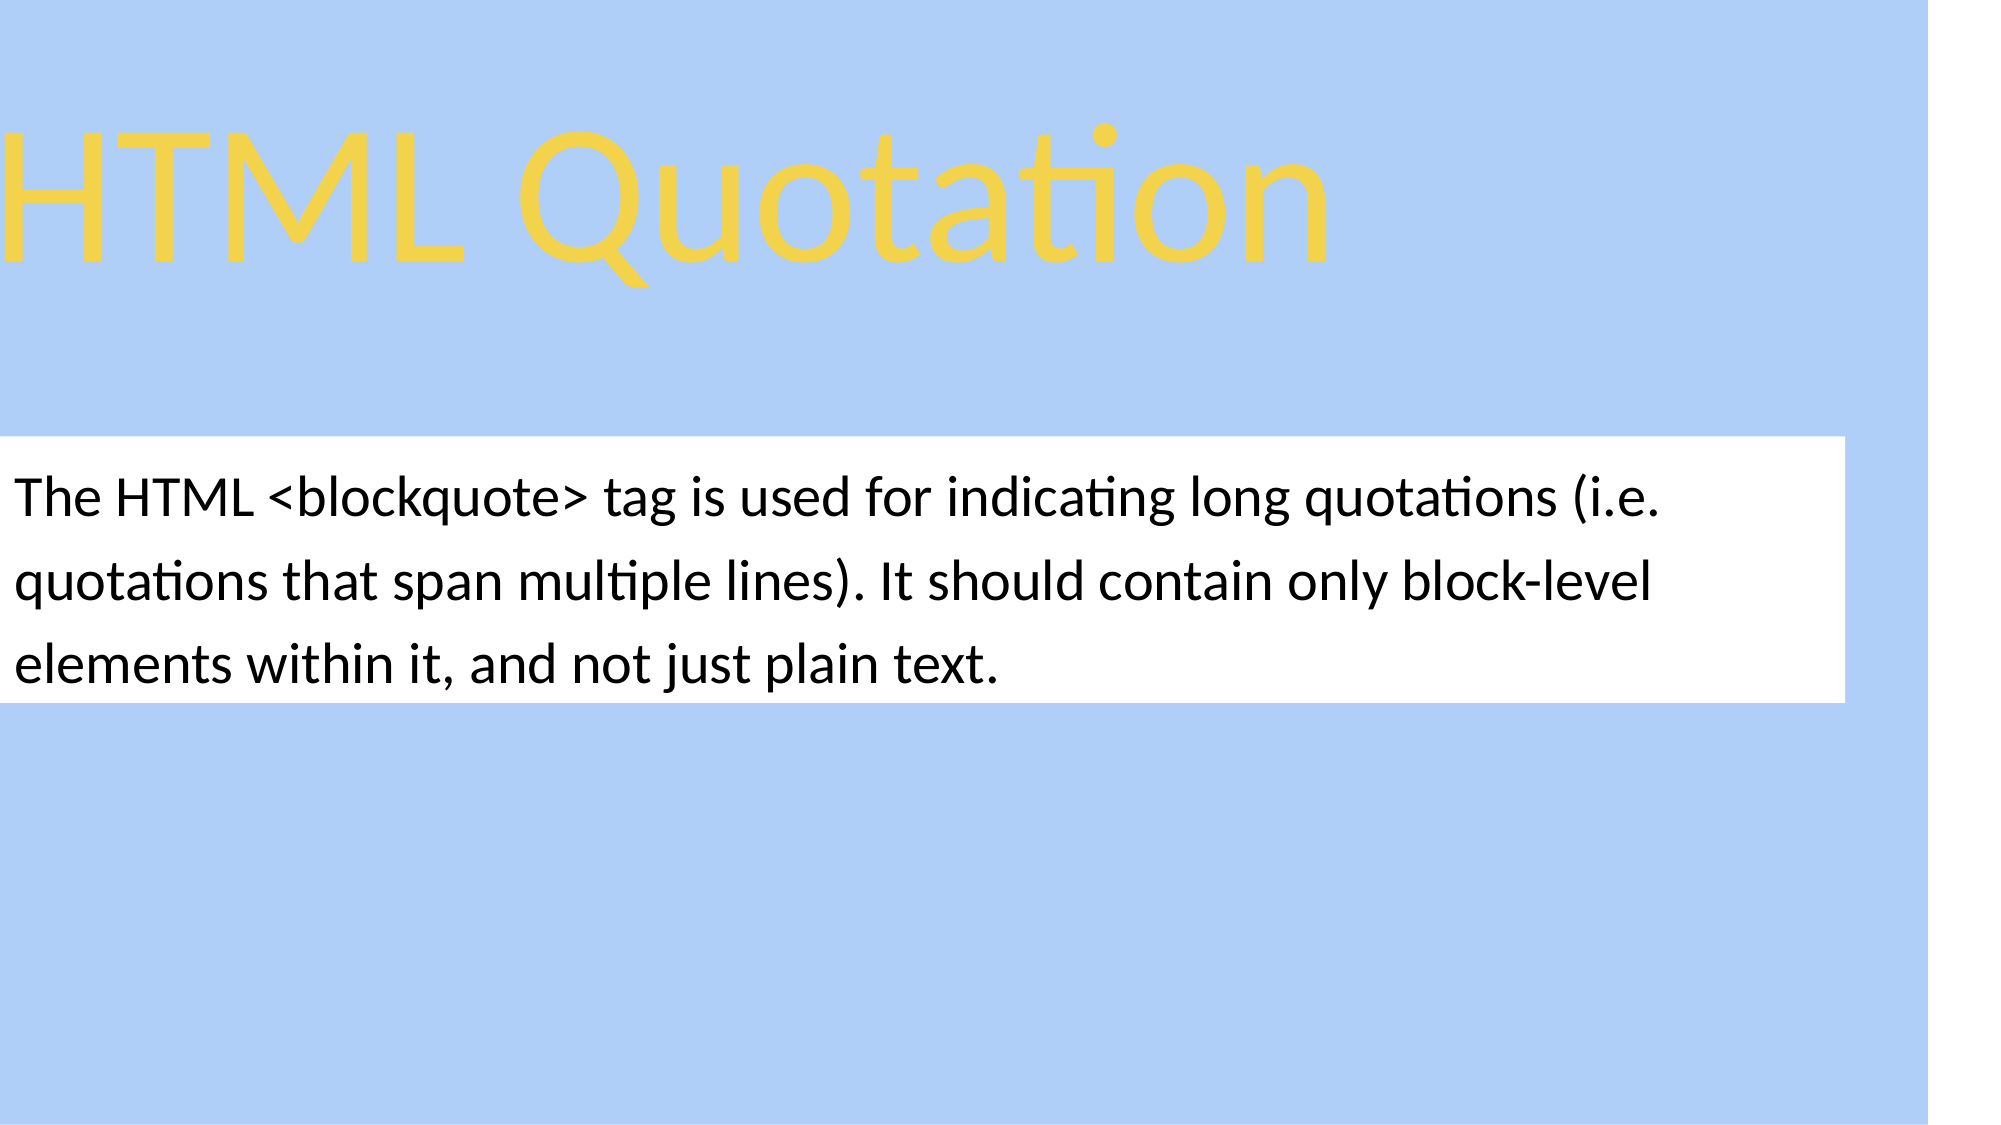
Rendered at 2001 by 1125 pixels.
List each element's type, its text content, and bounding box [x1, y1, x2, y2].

text_box The HTML <blockquote> tag is used for indicating long quotations (i.e. quotations that span multiple lines). It should contain only block-level elements within it, and not just plain text. [0, 436, 1846, 703]
text_box HTML Quotation [0, 53, 1354, 309]
text_box [0, 0, 1930, 1125]
